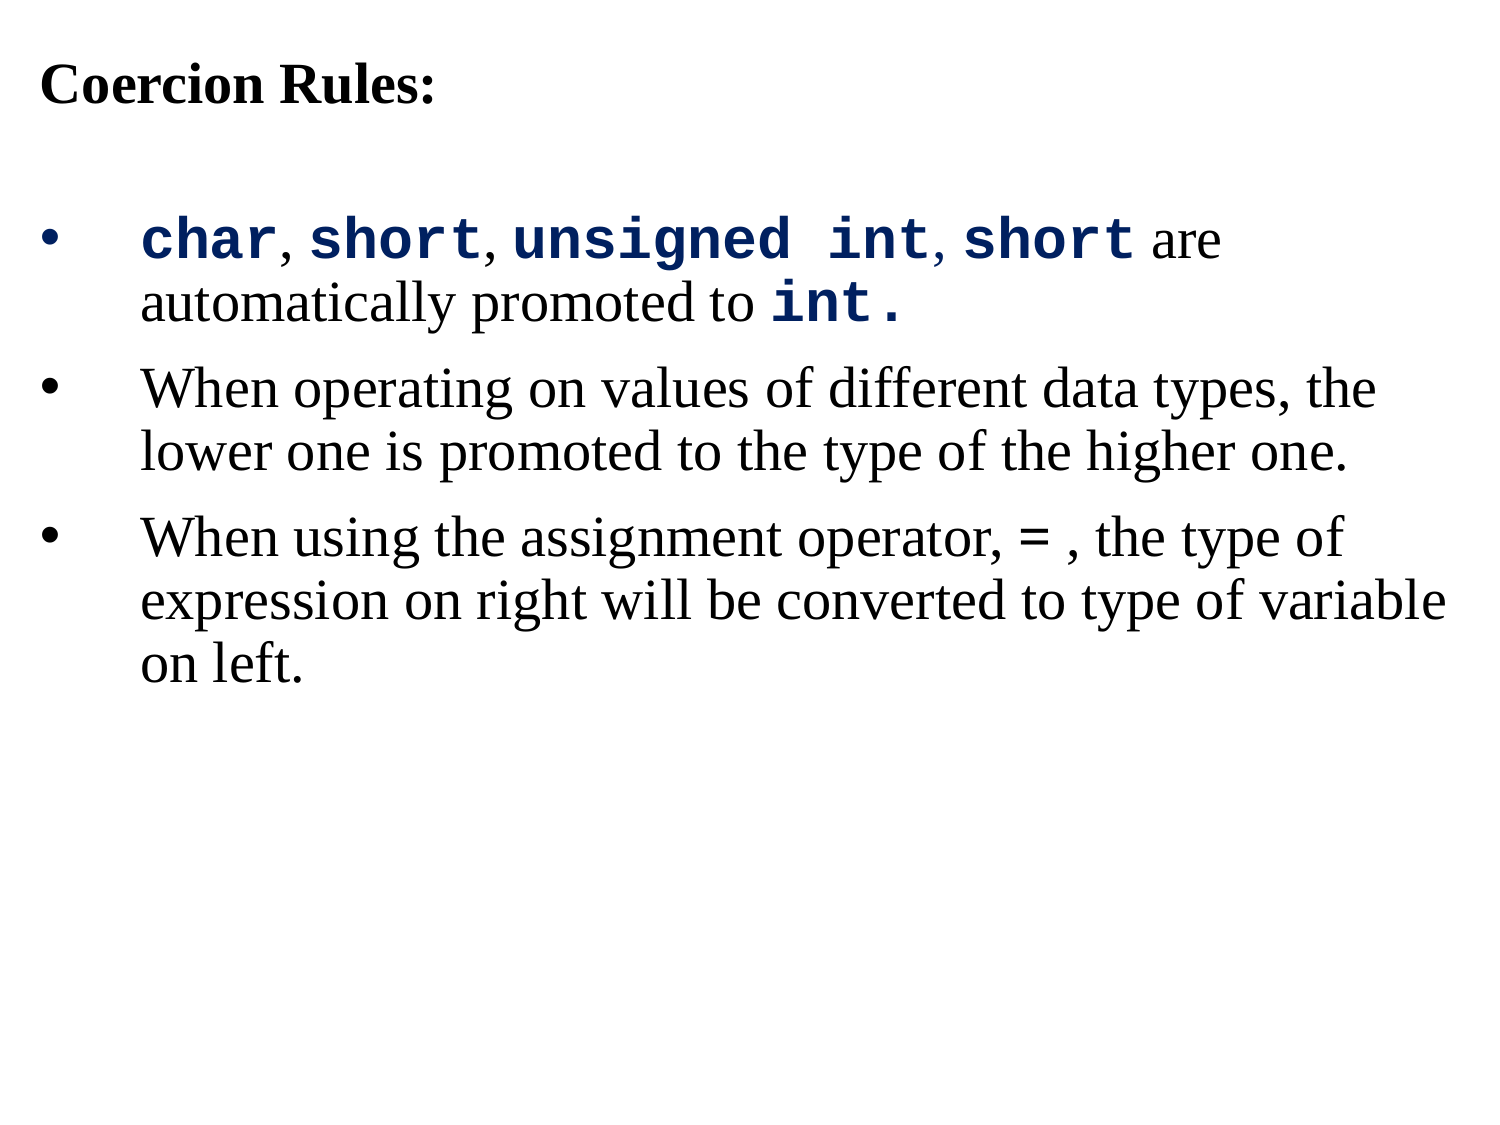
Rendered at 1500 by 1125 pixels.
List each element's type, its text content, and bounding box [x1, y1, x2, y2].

list Coercion Rules: char, short, unsigned int, short are automatically promoted to int. When operating on values of different data types, the lower one is promoted to the type of the higher one. When using the assignment operator, = , the type of expression on right will be converted to type of variable on left. [24, 37, 1463, 1100]
